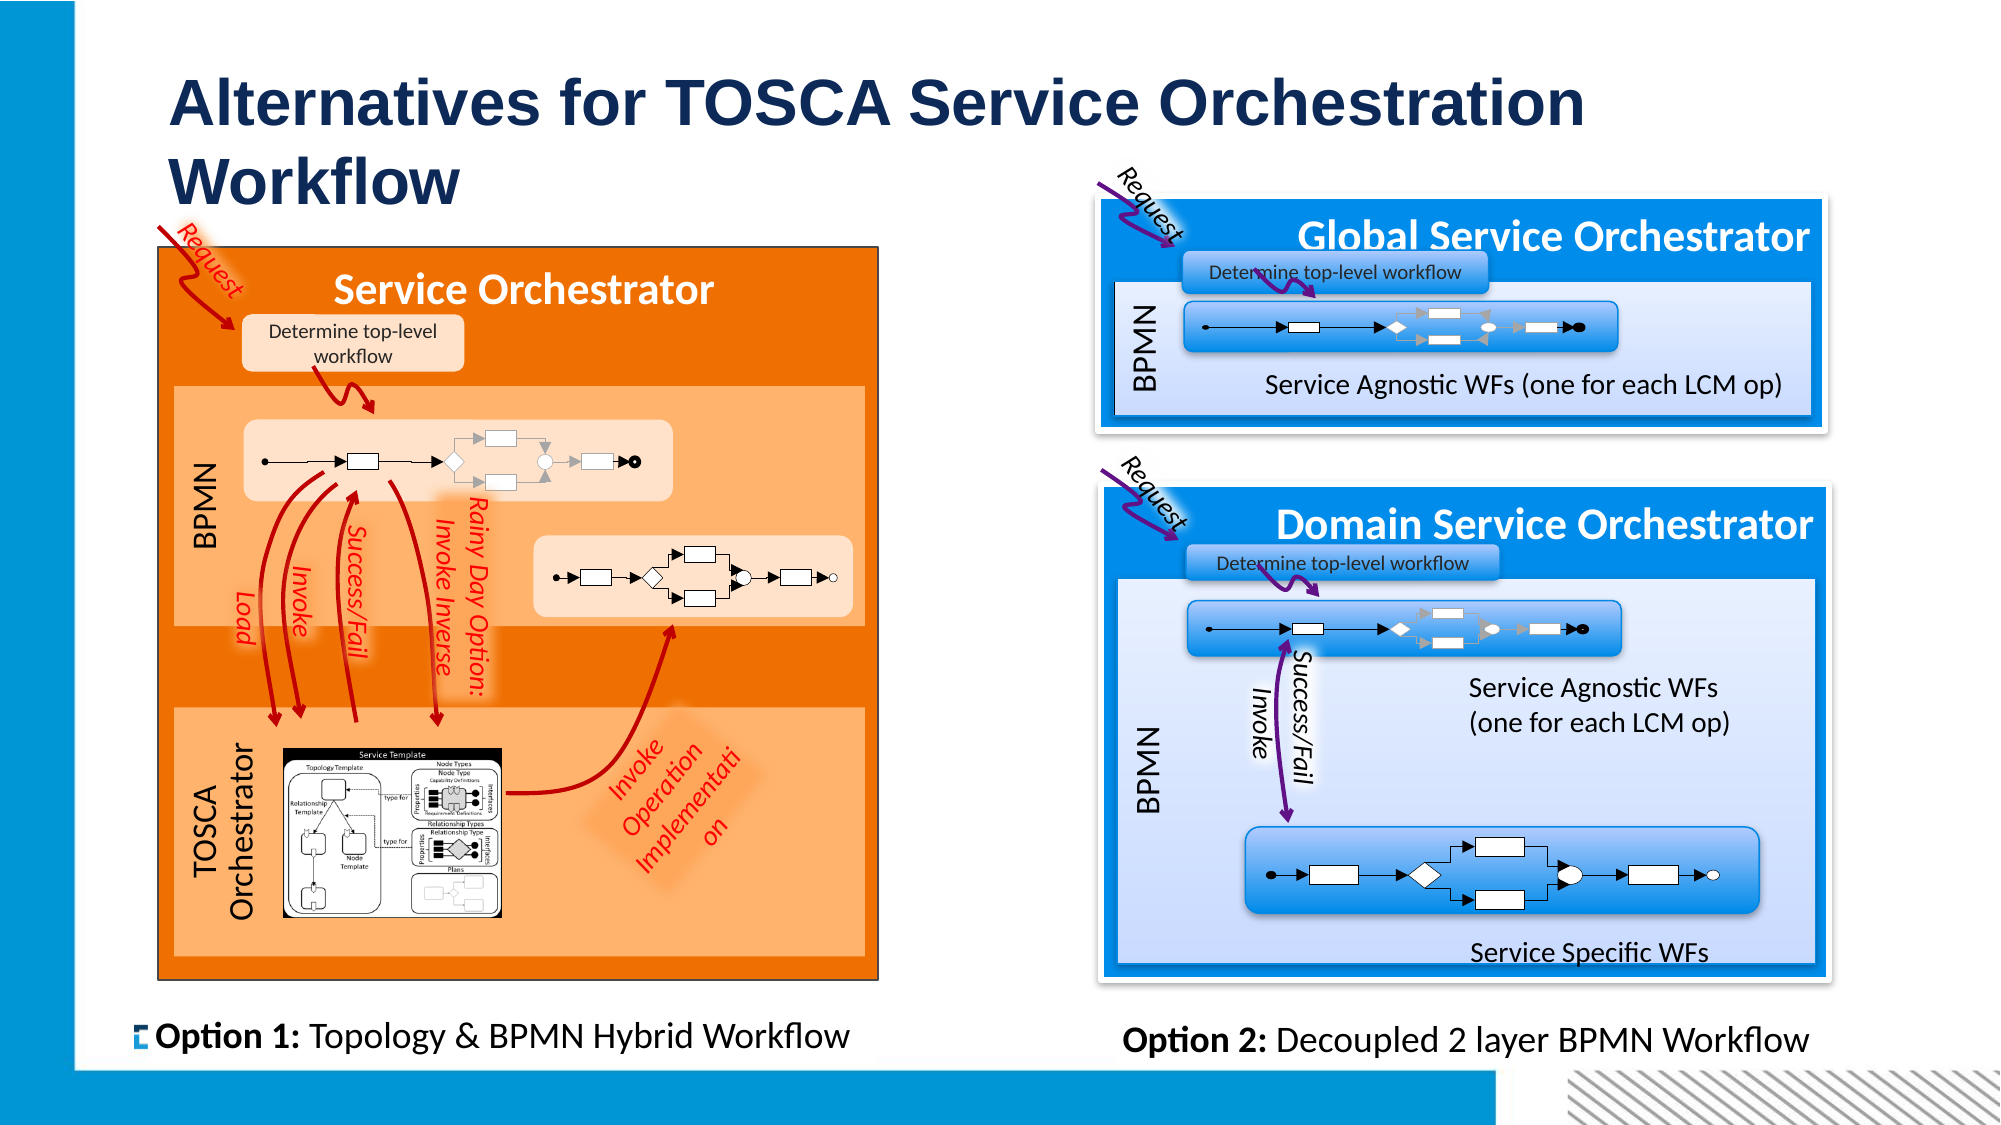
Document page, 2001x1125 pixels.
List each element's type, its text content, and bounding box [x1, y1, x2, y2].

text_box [158, 205, 879, 981]
picture [74, 1, 2000, 1125]
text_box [1097, 170, 1826, 431]
text_box Option 2: Decoupled 2 layer BPMN Workflow [1114, 1007, 1841, 1068]
text_box Option 1: Topology & BPMN Hybrid Workflow [147, 1003, 878, 1064]
title Alternatives for TOSCA Service Orchestration Workflow [152, 44, 1901, 234]
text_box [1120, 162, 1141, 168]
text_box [1100, 455, 1829, 981]
